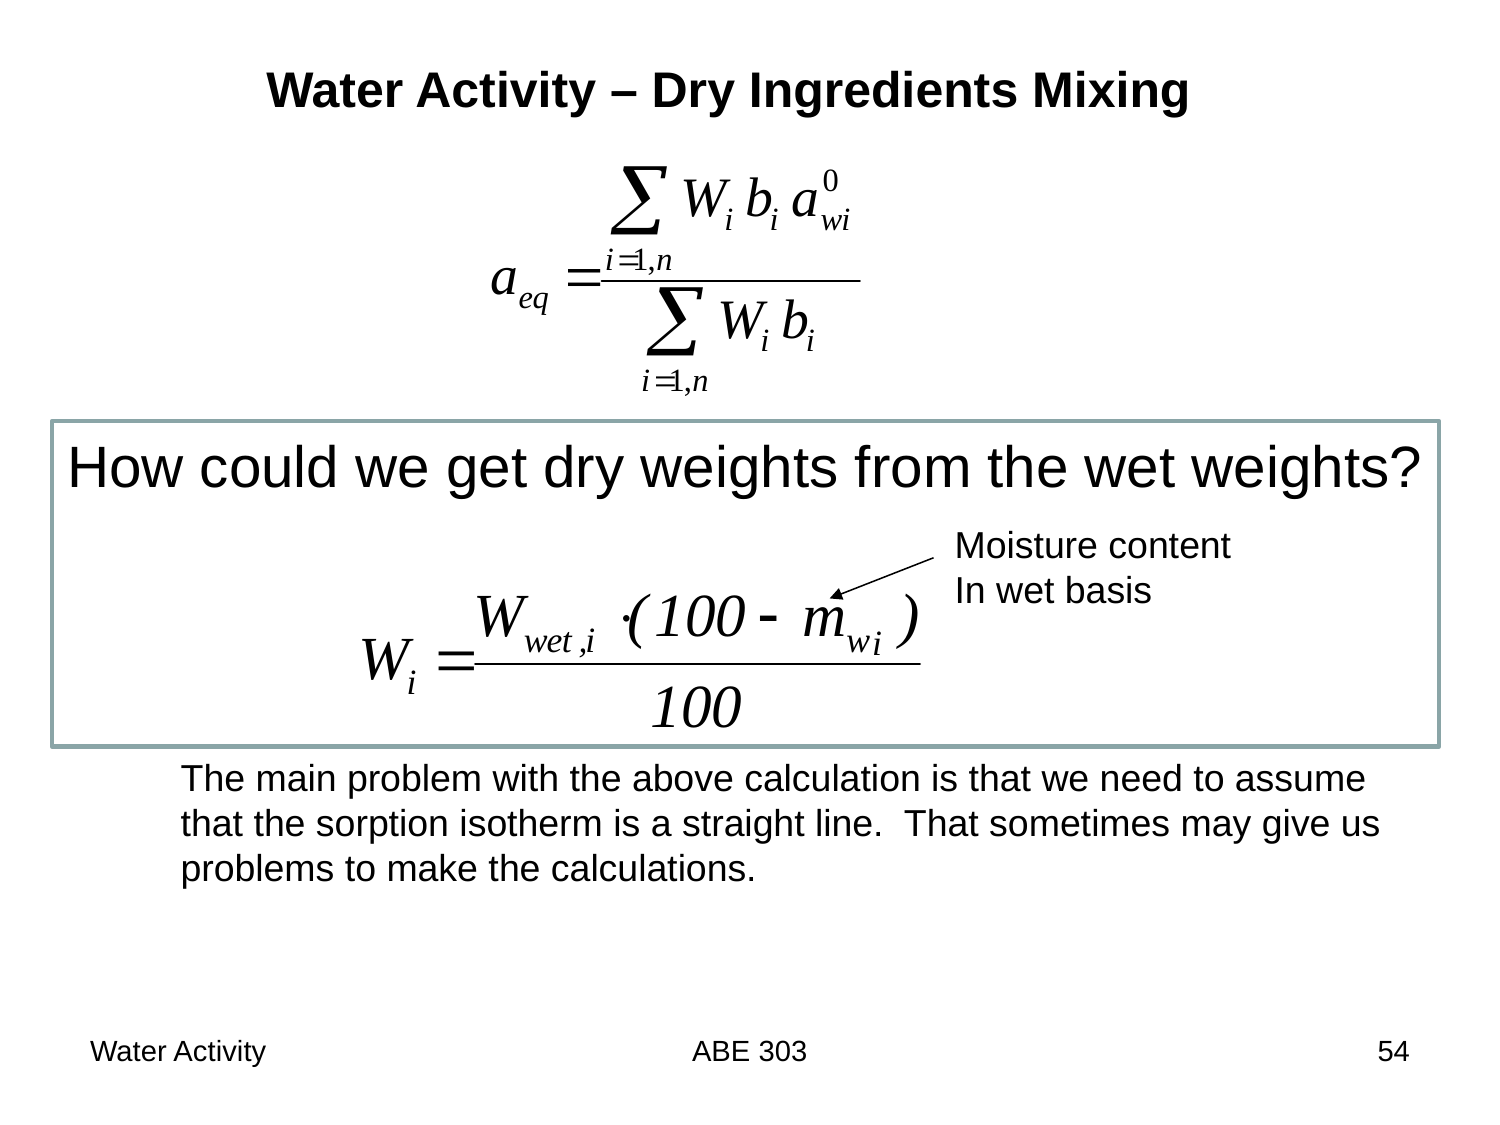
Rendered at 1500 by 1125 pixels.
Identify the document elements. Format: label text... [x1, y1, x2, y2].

text_box The main problem with the above calculation is that we need to assume that the sorption isotherm is a straight line. That sometimes may give us problems to make the calculations. [165, 749, 1396, 897]
footer ABE 303 [512, 1024, 988, 1103]
slide_number 54 [1074, 1024, 1426, 1103]
slide_number Water Activity [74, 1024, 426, 1103]
text_box Water Activity – Dry Ingredients Mixing [251, 49, 1207, 125]
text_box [354, 577, 931, 741]
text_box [482, 155, 873, 407]
text_box [50, 419, 1441, 749]
